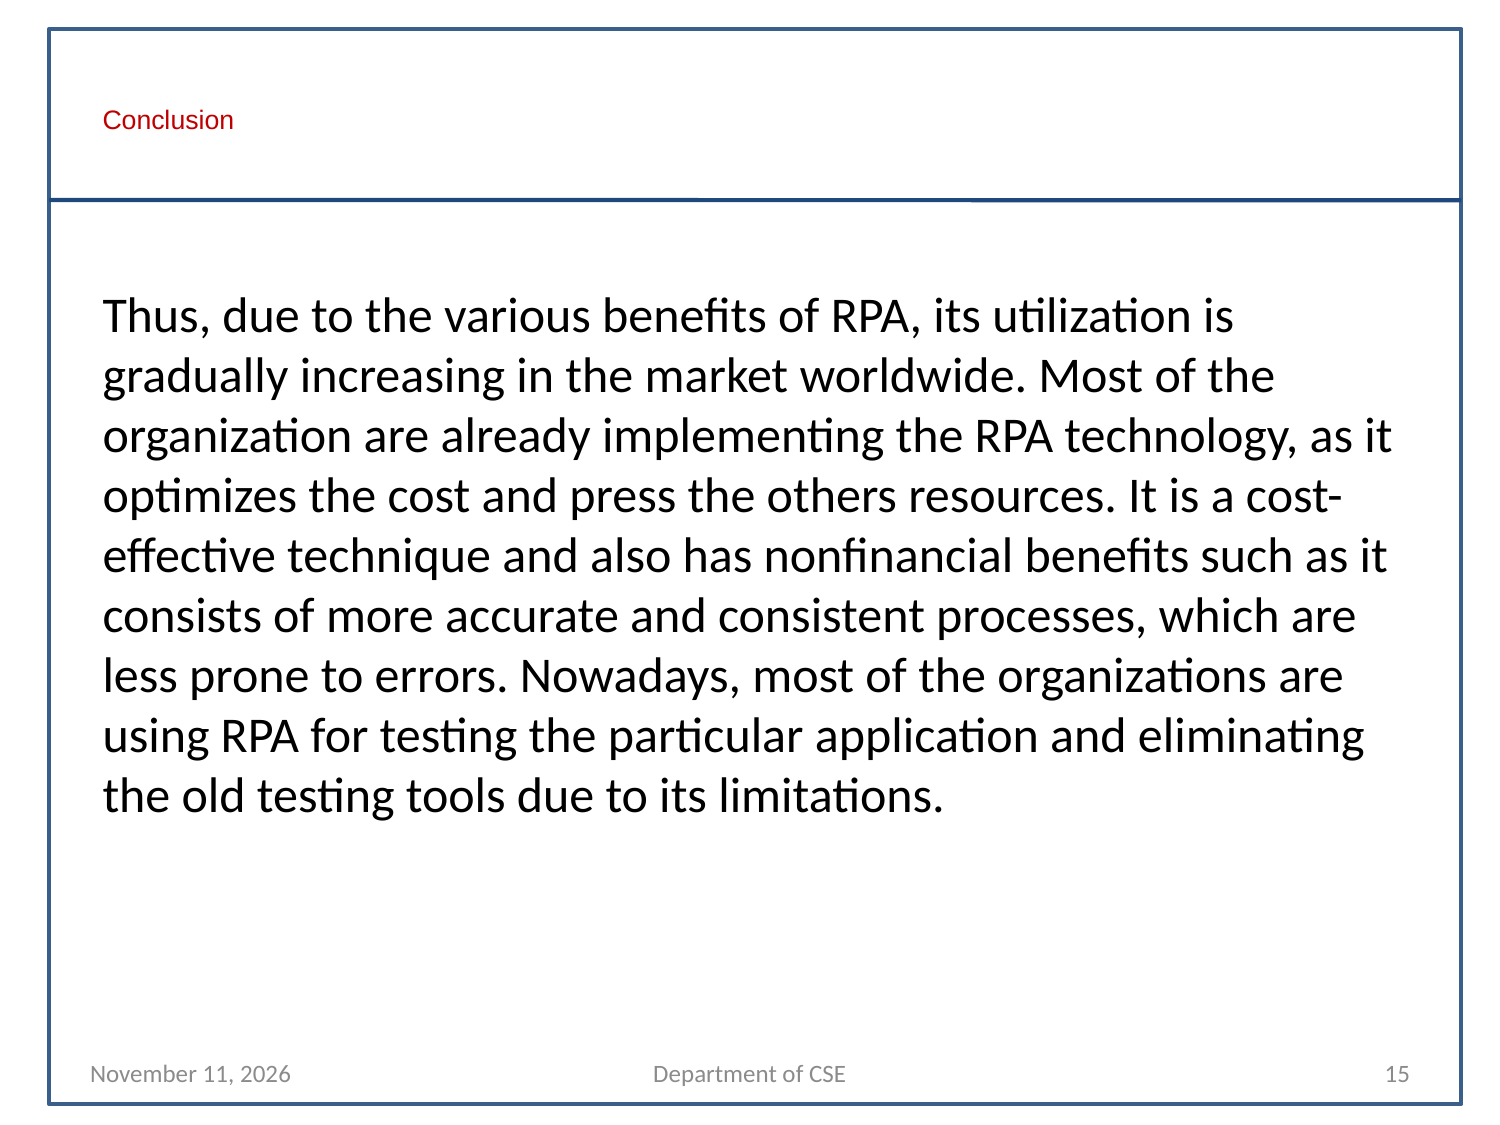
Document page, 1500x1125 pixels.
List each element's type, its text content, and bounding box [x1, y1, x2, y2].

list Thus, due to the various benefits of RPA, its utilization is gradually increasing in the market worldwide. Most of the organization are already implementing the RPA technology, as it optimizes the cost and press the others resources. It is a cost-effective technique and also has nonfinancial benefits such as it consists of more accurate and consistent processes, which are less prone to errors. Nowadays, most of the organizations are using RPA for testing the particular application and eliminating the old testing tools due to its limitations. [87, 275, 1438, 1018]
footer Department of CSE [512, 1042, 988, 1103]
slide_number 15 [1074, 1042, 1425, 1103]
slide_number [75, 1042, 425, 1103]
title Conclusion [87, 62, 1438, 175]
